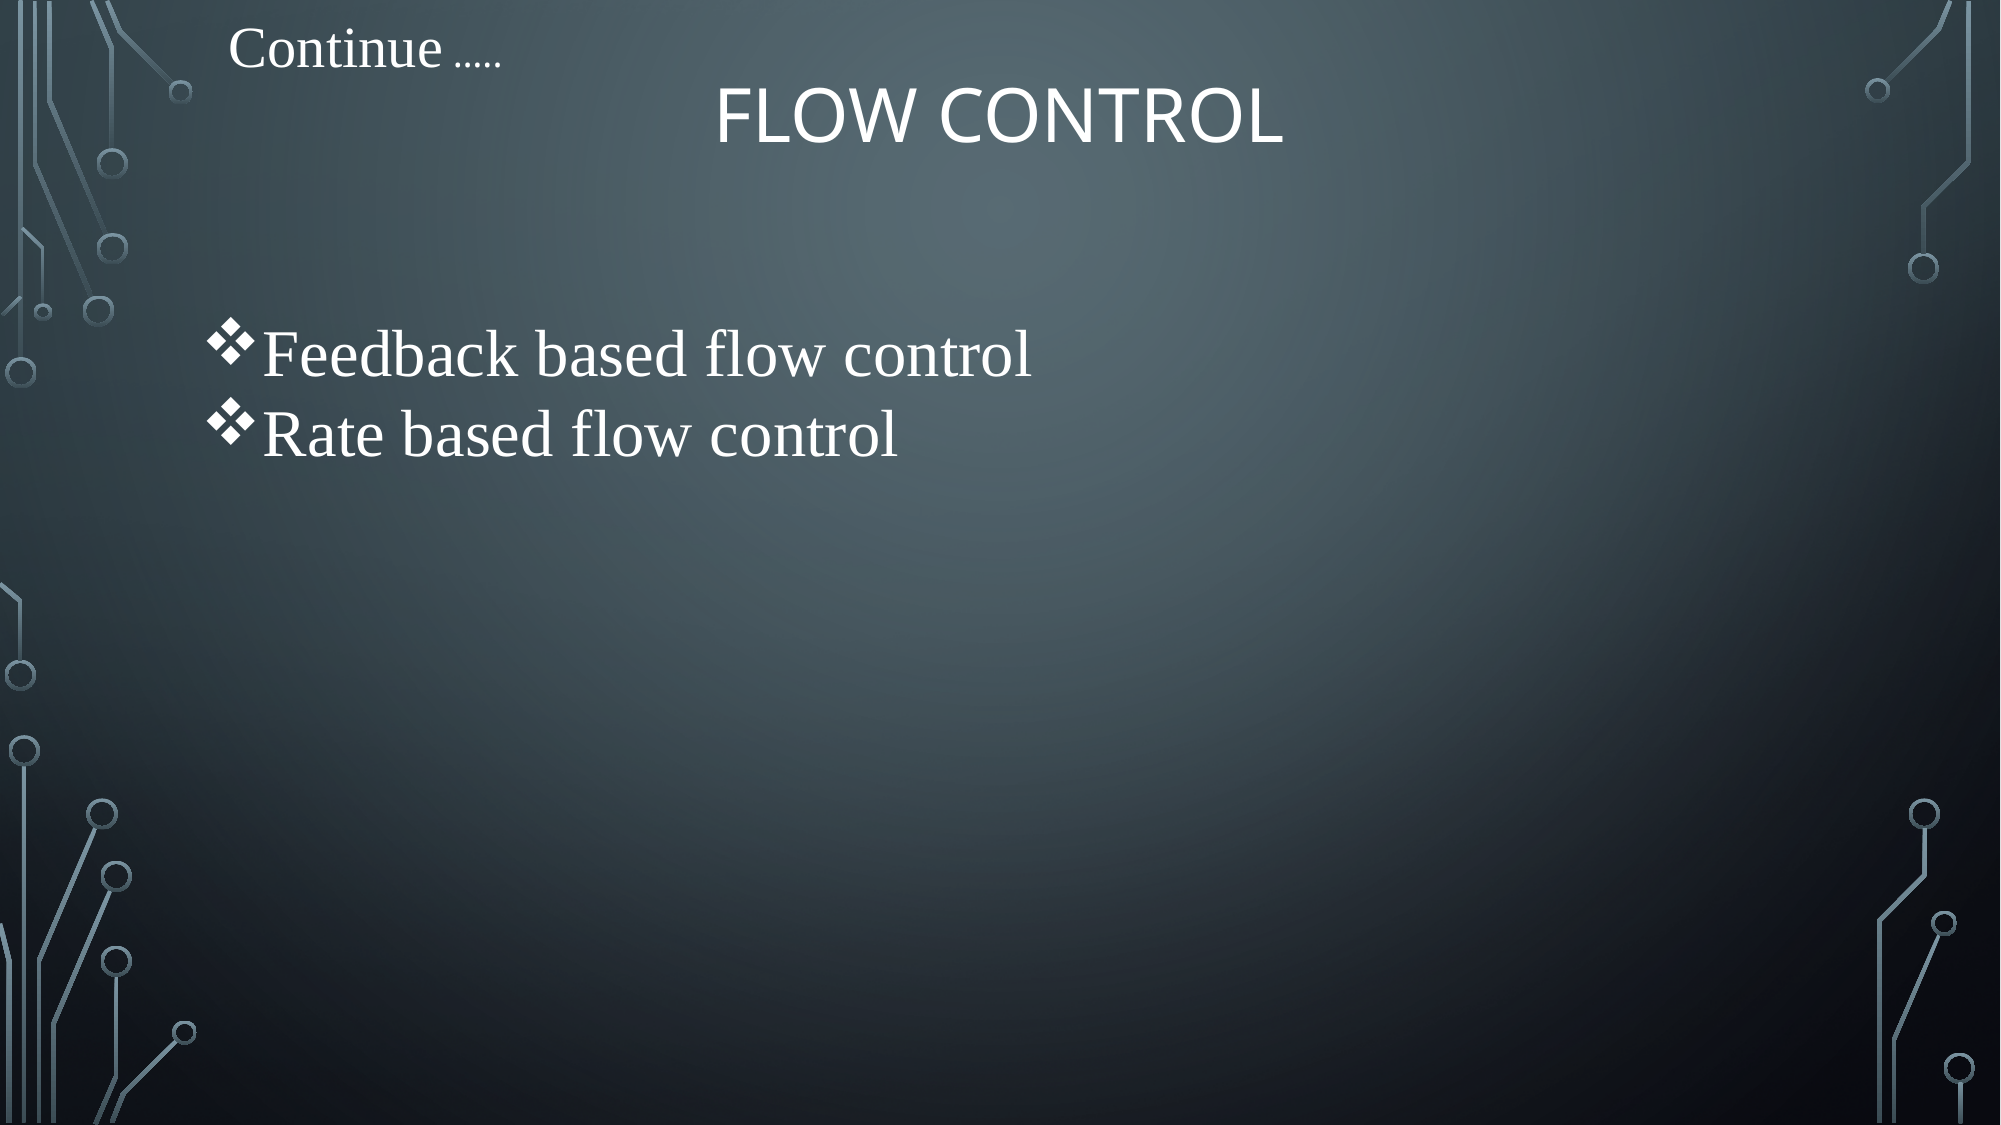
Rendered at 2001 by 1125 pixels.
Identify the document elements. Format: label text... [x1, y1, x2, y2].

text_box flow control [187, 0, 1813, 198]
text_box Feedback based flow control Rate based flow control [187, 302, 1895, 557]
